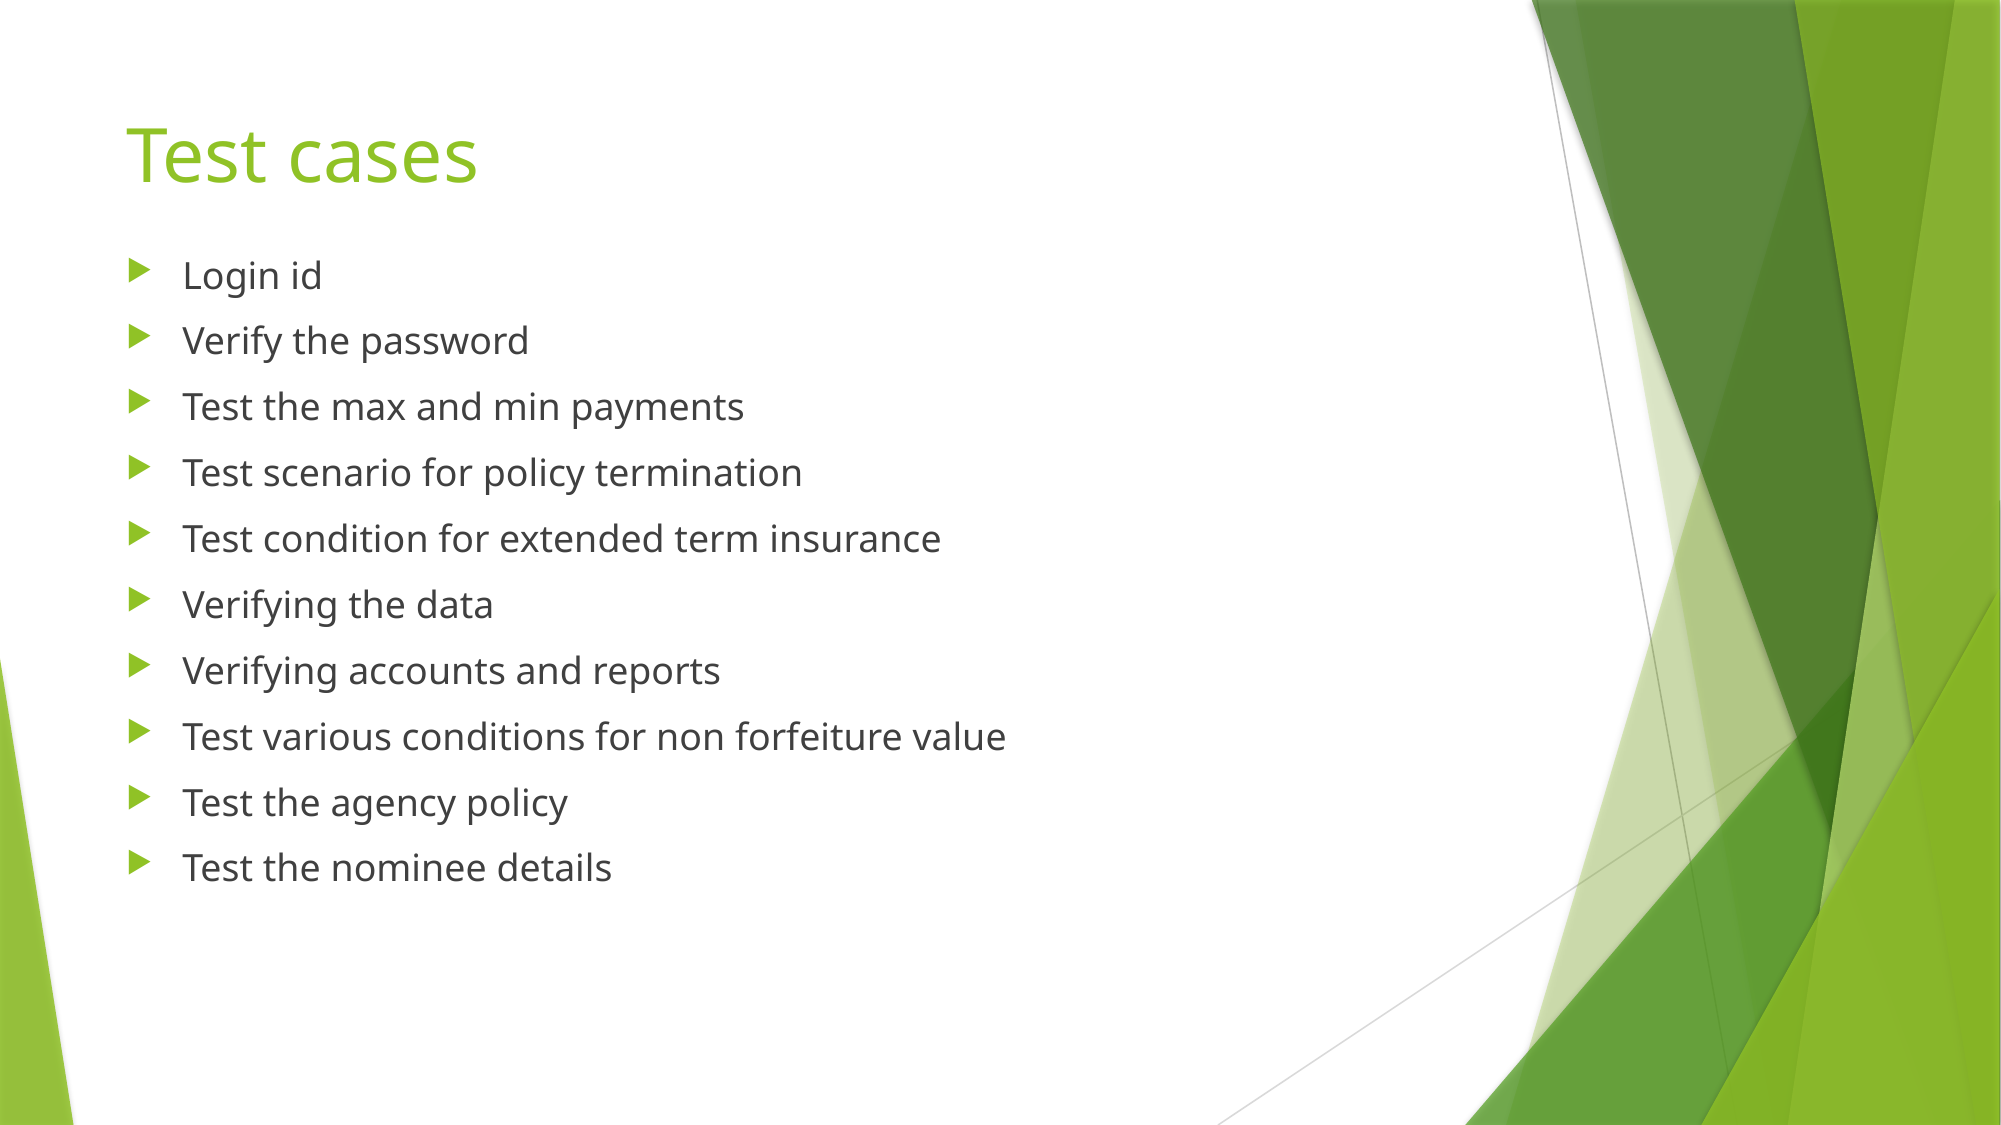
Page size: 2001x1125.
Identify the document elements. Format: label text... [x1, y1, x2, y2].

list Login id Verify the password Test the max and min payments Test scenario for policy termination Test condition for extended term insurance Verifying the data Verifying accounts and reports Test various conditions for non forfeiture value Test the agency policy Test the nominee details [111, 244, 1522, 979]
title Test cases [111, 99, 1522, 220]
